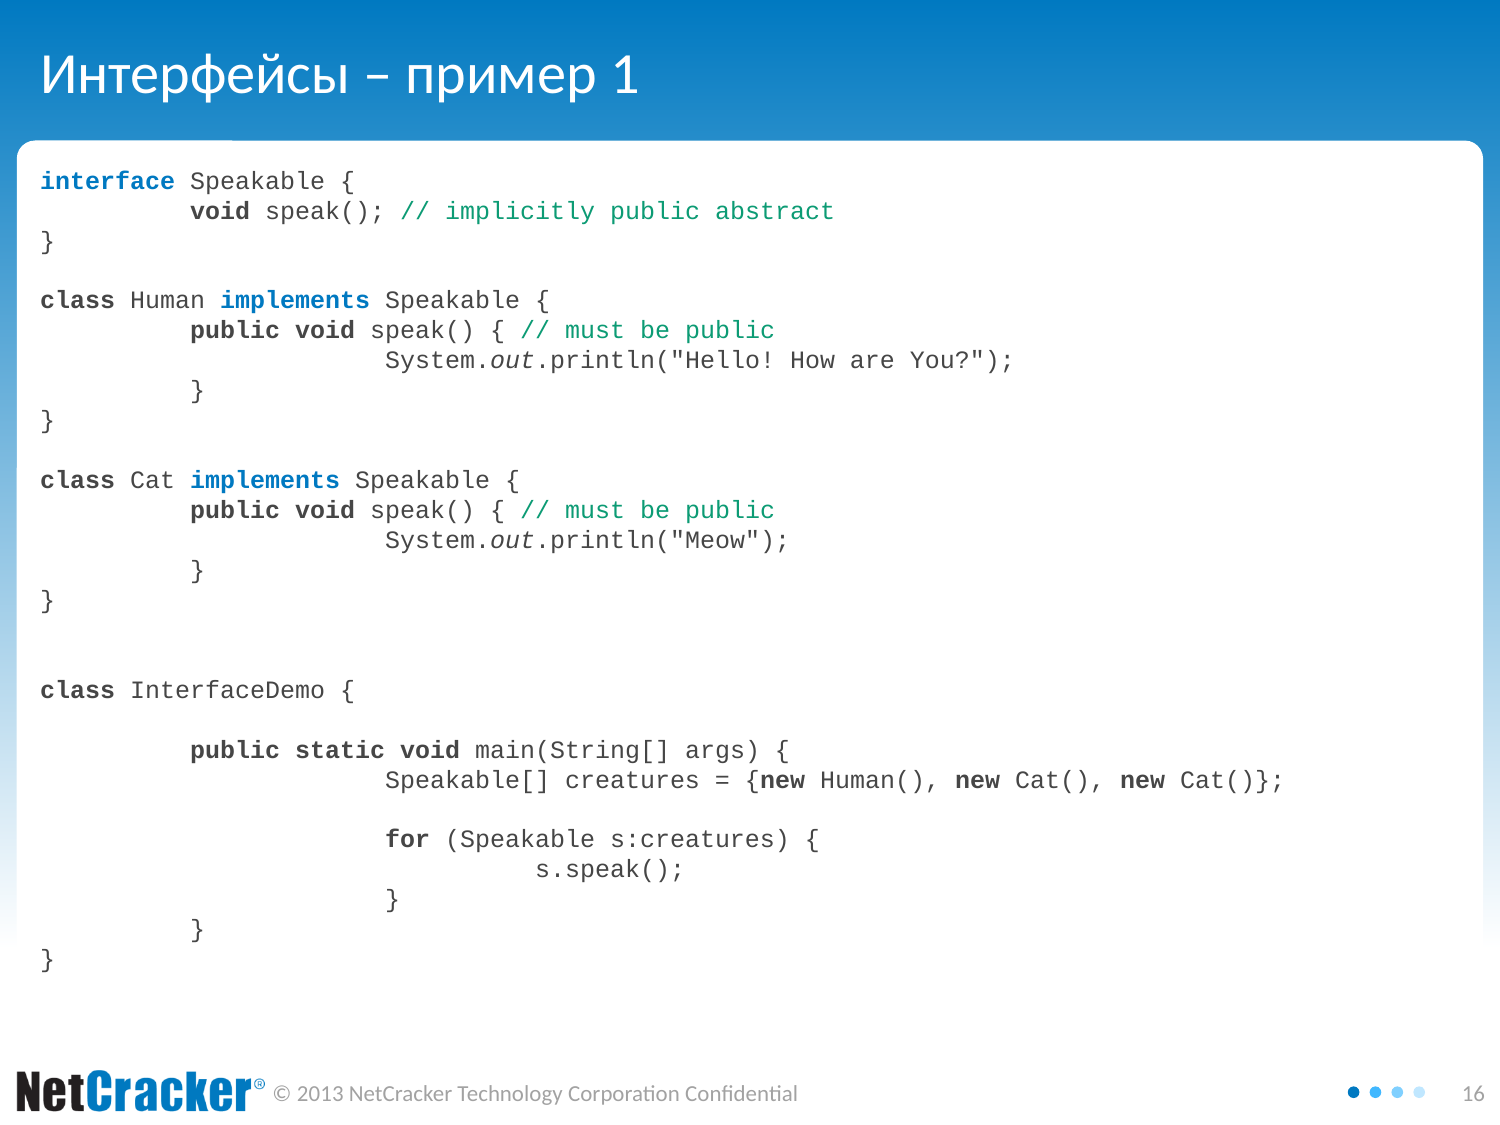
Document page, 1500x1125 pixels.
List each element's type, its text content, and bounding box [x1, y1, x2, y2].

picture [5, 1062, 272, 1122]
title Интерфейсы – пример 1 [16, 0, 1483, 141]
list interface Speakable { void speak(); // implicitly public abstract } class Human implements Speakable { public void speak() { // must be public System.out.println("Hello! How are You?"); } } class Cat implements Speakable { public void speak() { // must be public System.out.println("Meow"); } } class InterfaceDemo { public static void main(String[] args) { Speakable[] creatures = {new Human(), new Cat(), new Cat()}; for (Speakable s:creatures) { s.speak(); } } } [16, 140, 1482, 1043]
